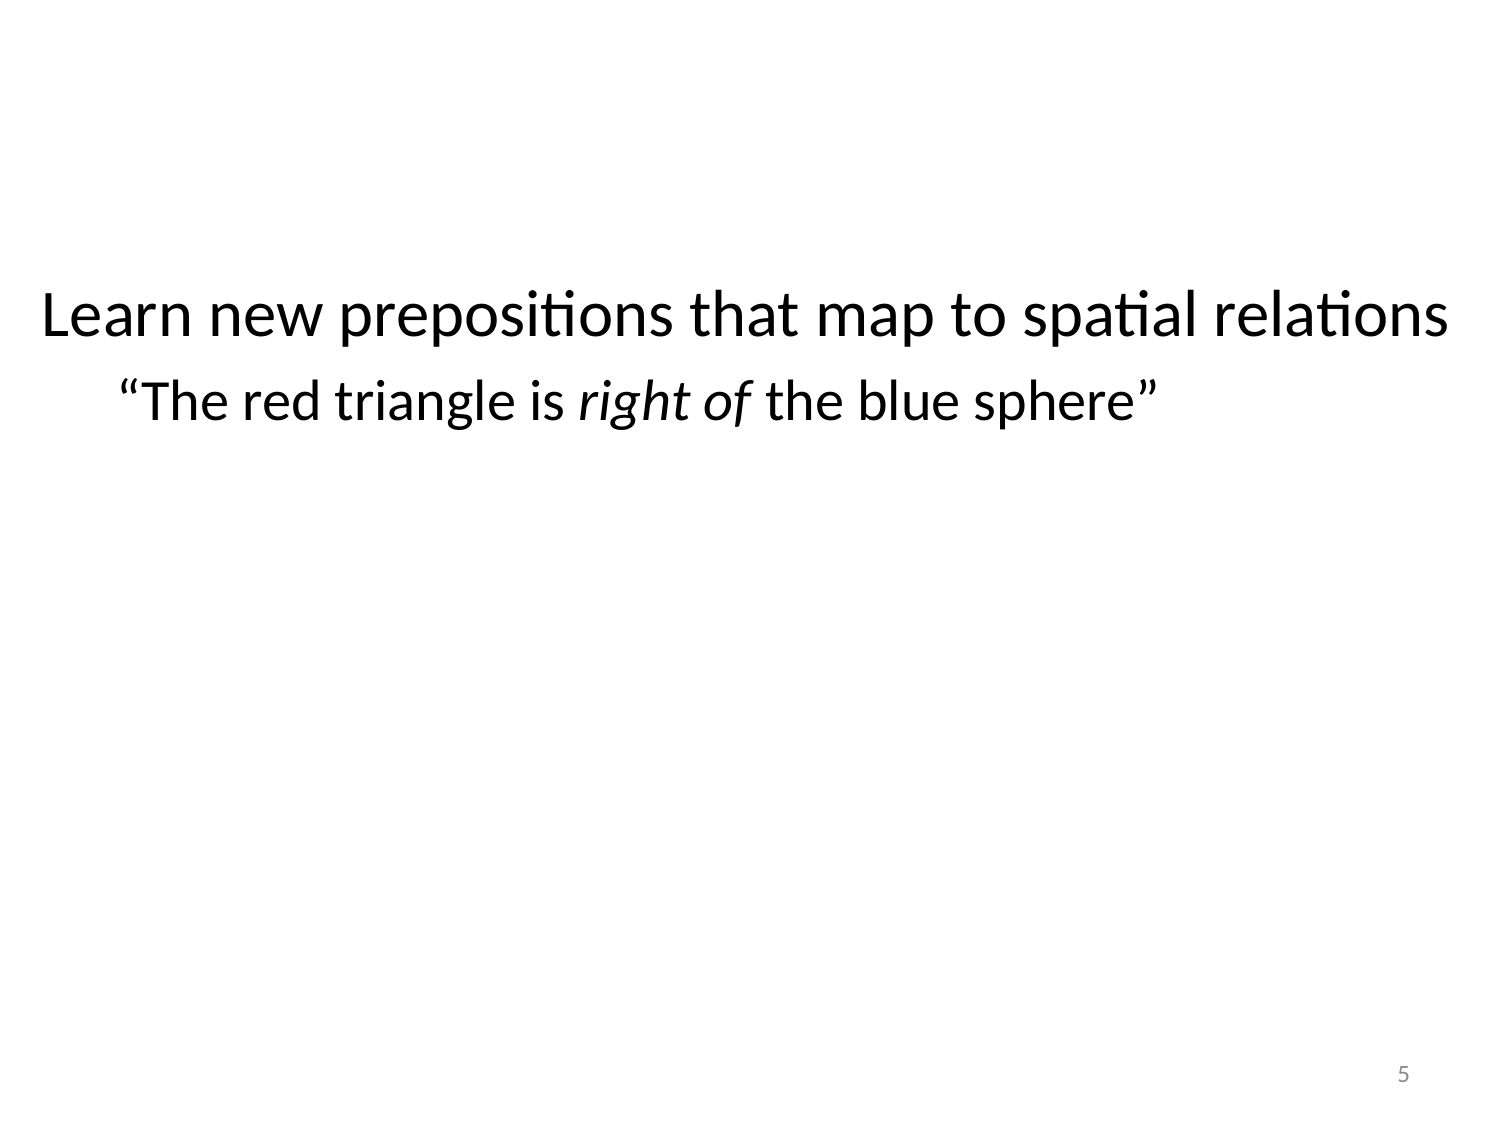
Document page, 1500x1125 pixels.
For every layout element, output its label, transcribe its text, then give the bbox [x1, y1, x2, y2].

slide_number 5 [1074, 1042, 1425, 1103]
list Learn new prepositions that map to spatial relations “The red triangle is right of the blue sphere” [26, 262, 1500, 1005]
